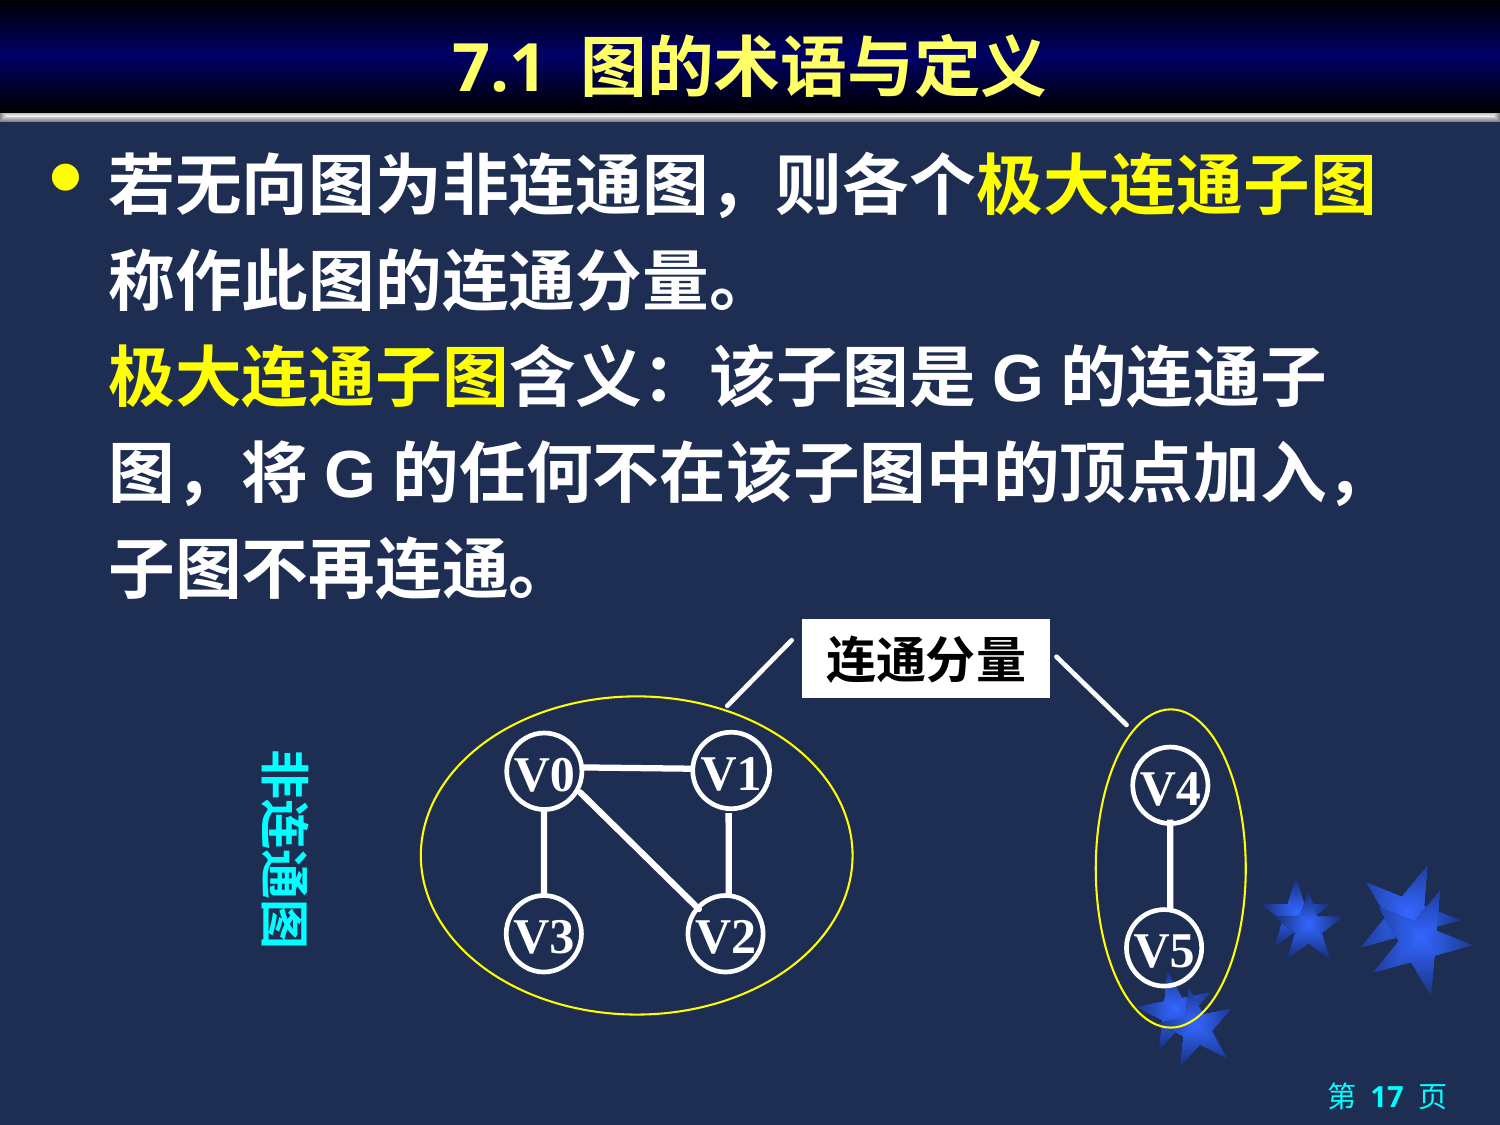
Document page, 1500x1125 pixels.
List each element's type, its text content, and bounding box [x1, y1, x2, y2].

slide_number 第 17 页 [1067, 1070, 1463, 1125]
text_box [420, 696, 853, 1015]
title 7.1 图的术语与定义 [0, 0, 1500, 113]
text_box [1095, 709, 1246, 1028]
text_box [1126, 746, 1209, 987]
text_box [505, 732, 770, 973]
text_box 连通分量 [804, 621, 1048, 696]
list 若无向图为非连通图，则各个极大连通子图称作此图的连通分量。 极大连通子图含义：该子图是G的连通子图，将G的任何不在该子图中的顶点加入，子图不再连通。 [33, 119, 1445, 622]
text_box 非连通图 [233, 734, 324, 997]
